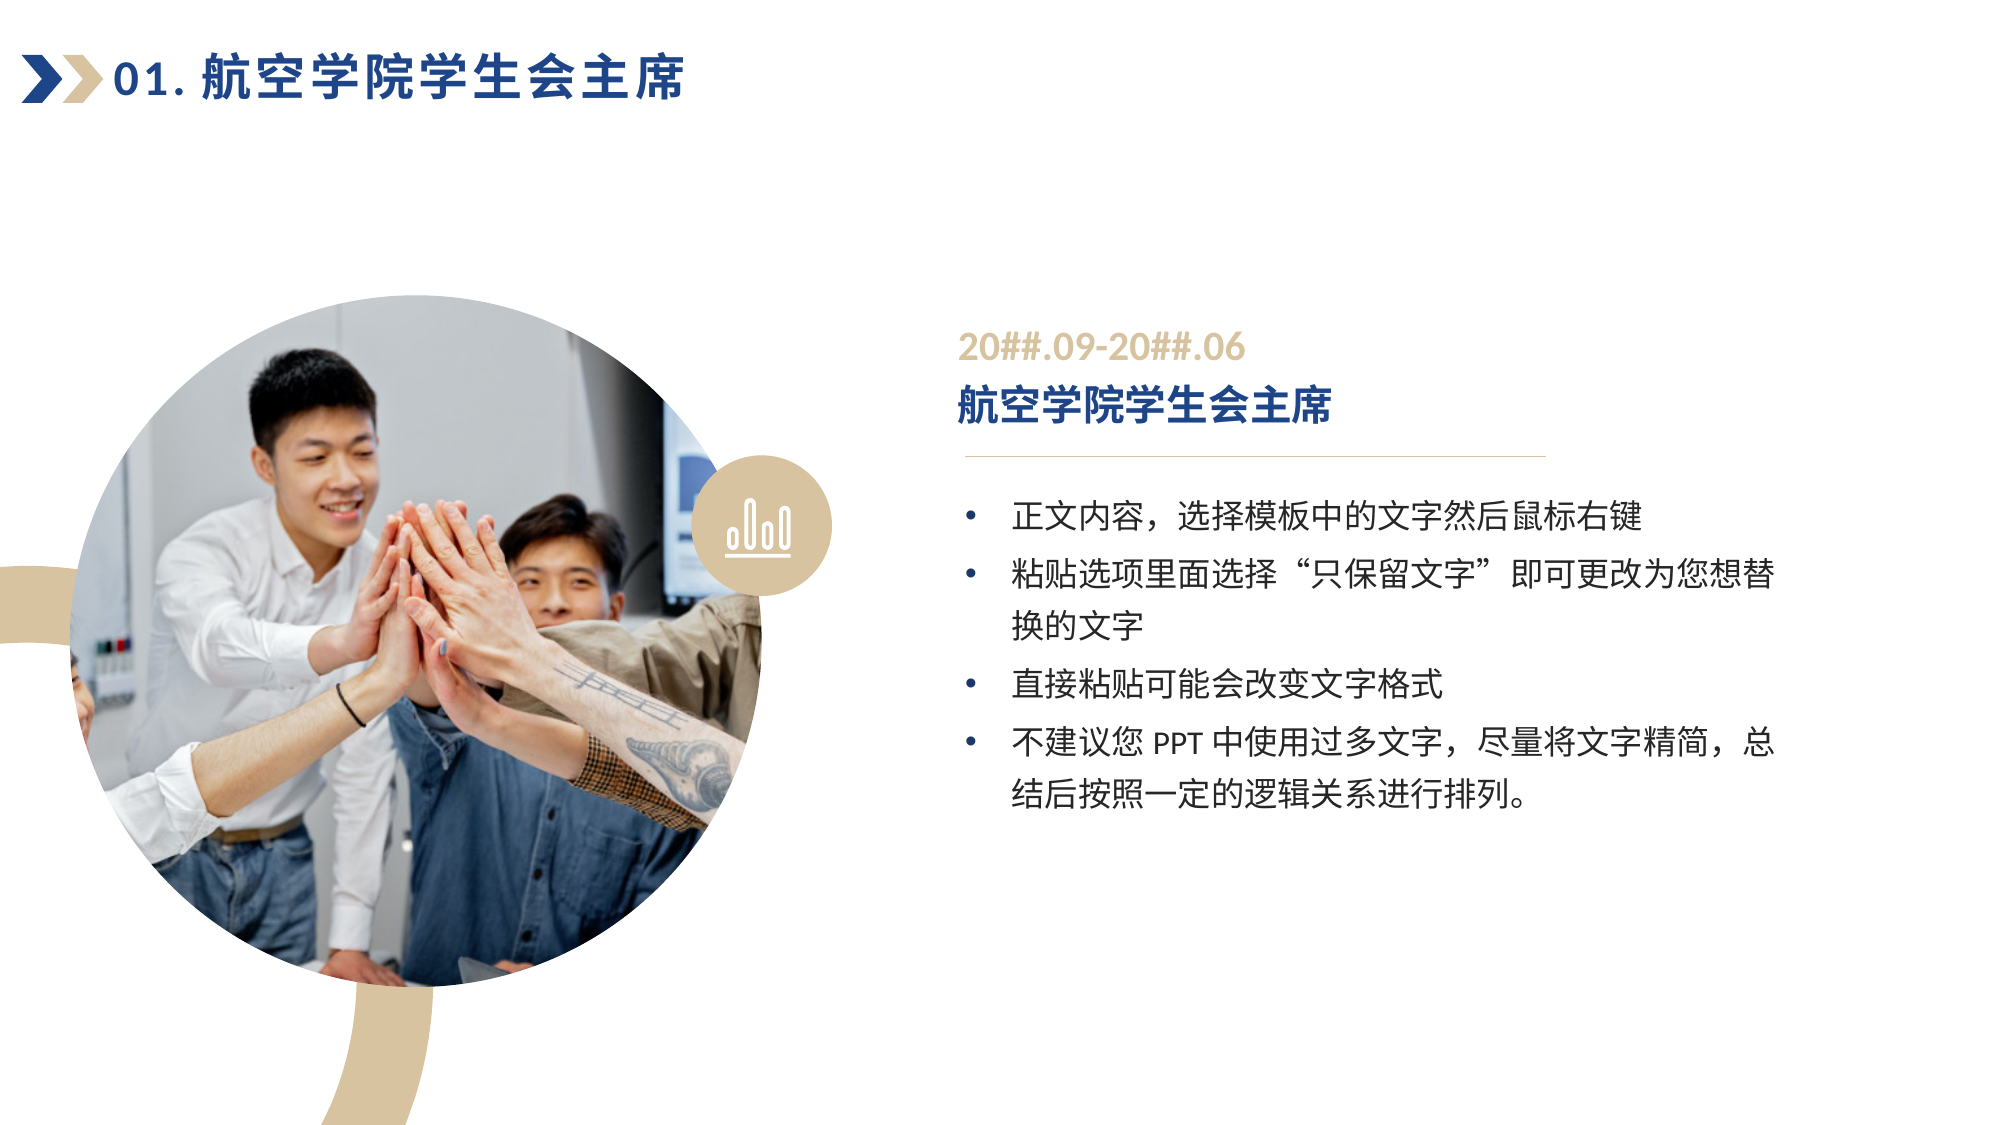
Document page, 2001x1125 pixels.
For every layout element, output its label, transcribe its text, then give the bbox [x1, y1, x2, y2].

text_box 航空学院学生会主席 [943, 371, 1476, 437]
text_box [0, 564, 76, 647]
text_box [778, 504, 792, 552]
text_box [724, 553, 792, 559]
text_box [690, 454, 834, 598]
text_box [726, 525, 740, 552]
title 01.航空学院学生会主席 [113, 42, 1434, 116]
text_box [699, 462, 824, 587]
text_box [743, 497, 757, 552]
text_box [760, 520, 775, 552]
text_box 20##.09-20##.06 [943, 311, 1476, 371]
text_box 正文内容，选择模板中的文字然后鼠标右键 粘贴选项里面选择“只保留文字”即可更改为您想替换的文字 直接粘贴可能会改变文字格式 不建议您PPT中使用过多文字，尽量将文字精简，总结后按照一定的逻辑关系进行排列。 [950, 476, 1793, 821]
text_box [68, 294, 763, 989]
text_box [319, 983, 435, 1125]
